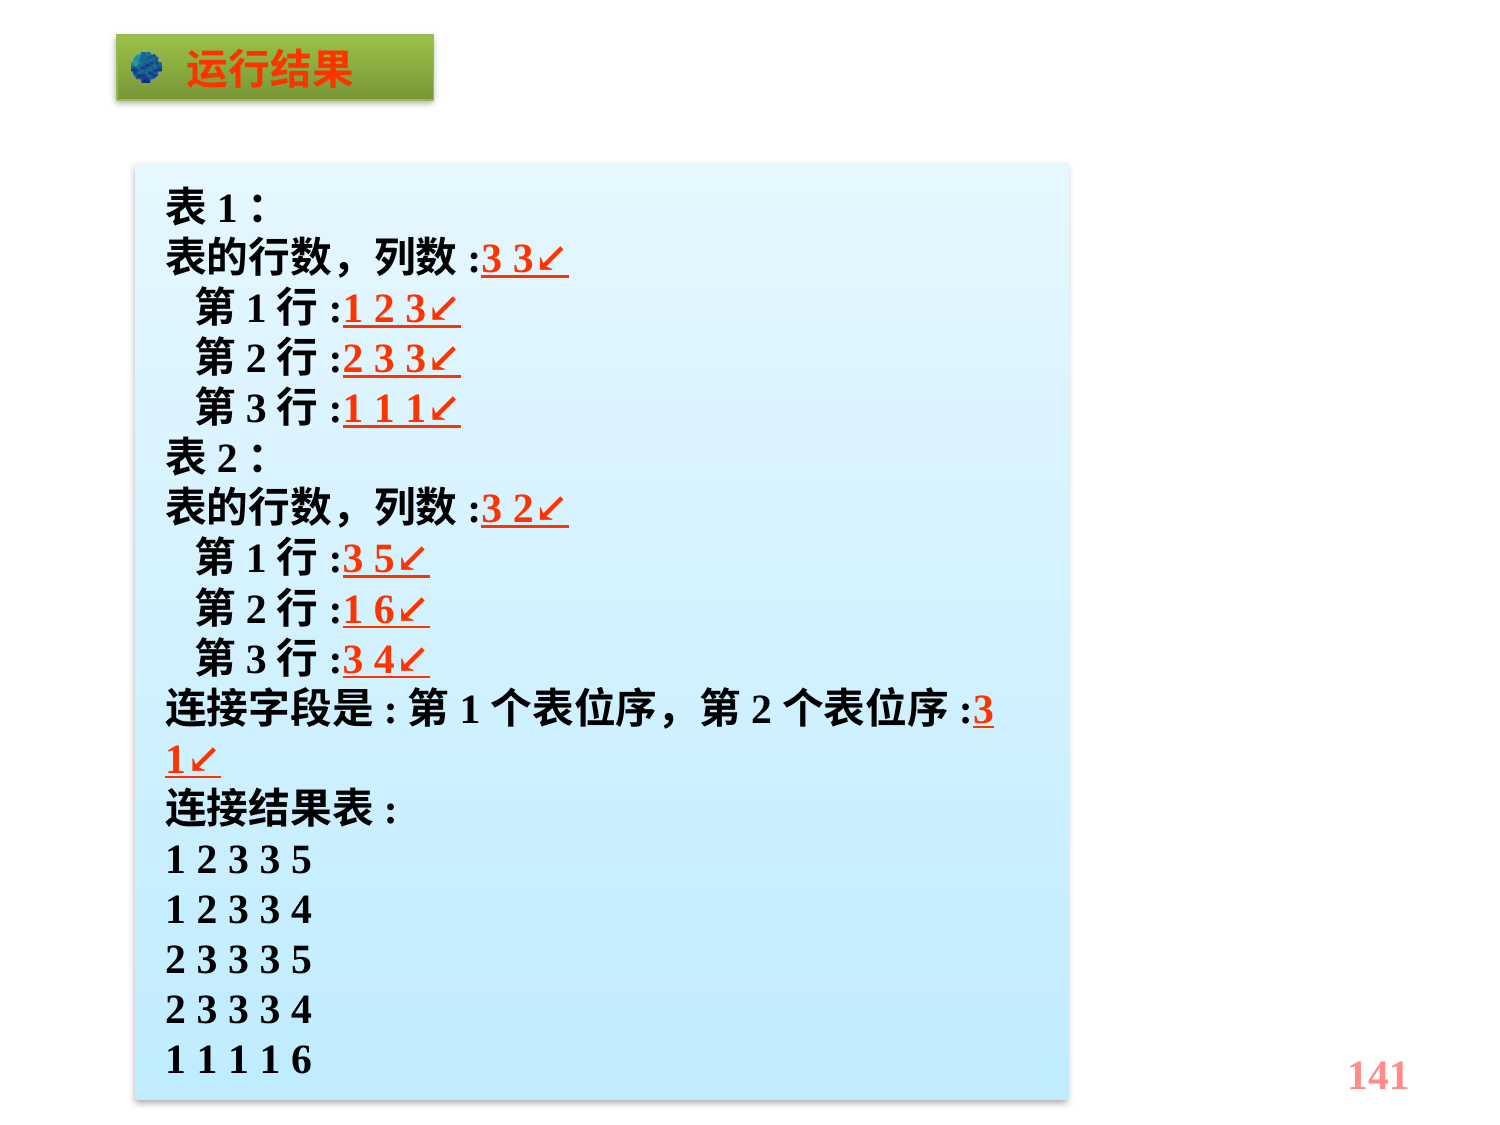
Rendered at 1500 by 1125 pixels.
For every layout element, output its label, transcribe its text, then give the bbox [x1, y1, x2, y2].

picture [131, 52, 162, 83]
text_box 运行结果 [116, 34, 434, 101]
slide_number 141 [1074, 1042, 1425, 1103]
text_box 表1： 表的行数，列数:3 3↙ 第1行:1 2 3↙ 第2行:2 3 3↙ 第3行:1 1 1↙ 表2： 表的行数，列数:3 2↙ 第1行:3 5↙ 第2行:1 6↙ 第3行:3 4↙ 连接字段是:第1个表位序，第2个表位序:3 1↙ 连接结果表: 1 2 3 3 5 1 2 3 3 4 2 3 3 3 5 2 3 3 3 4 1 1 1 1 6 [135, 163, 1070, 1100]
